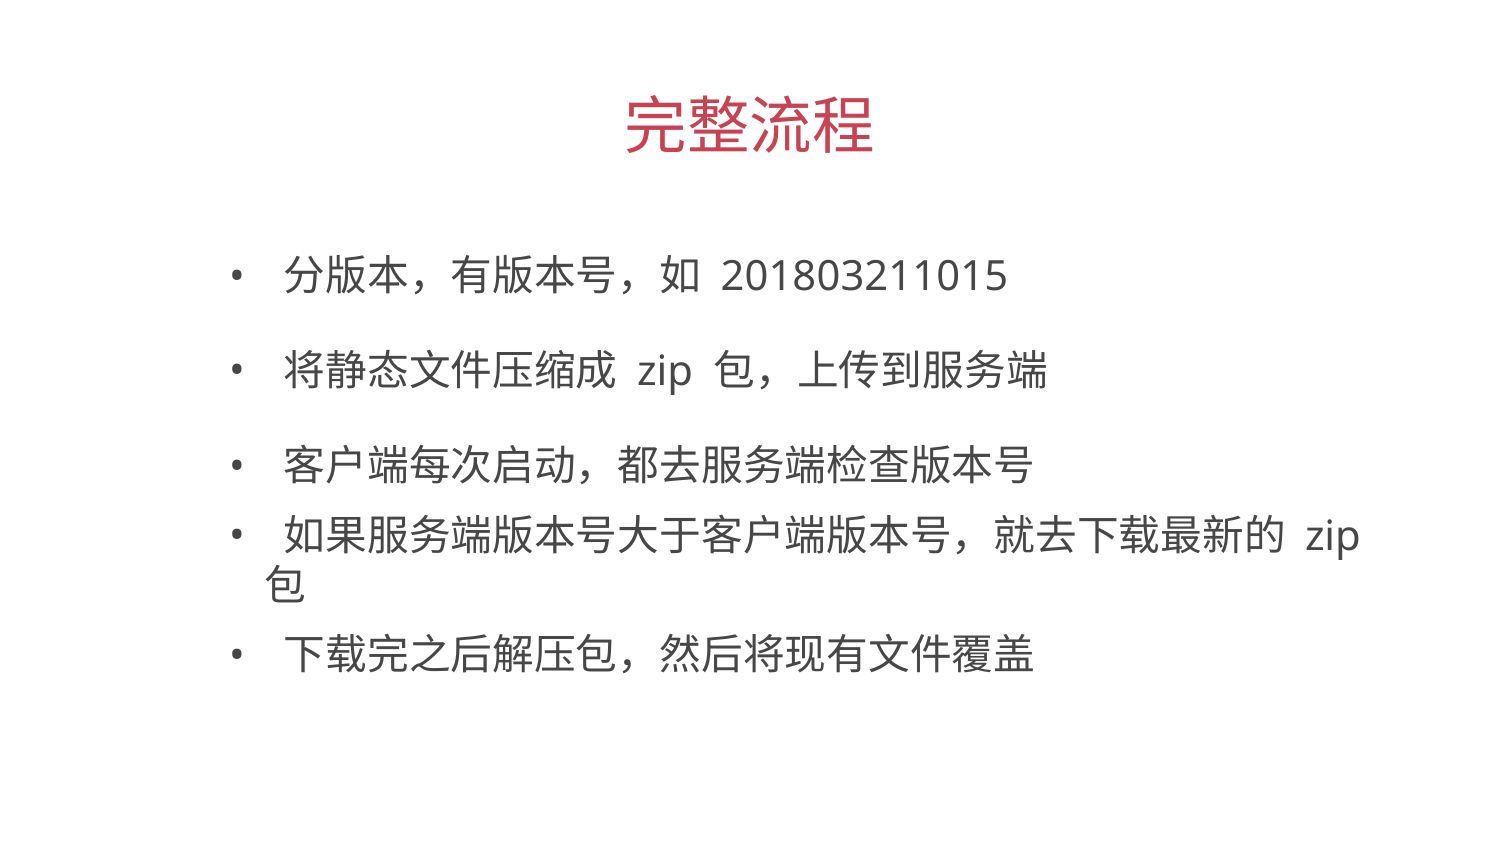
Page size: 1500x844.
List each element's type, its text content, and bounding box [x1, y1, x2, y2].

text_box 将静态文件压缩成 zip 包，上传到服务端 [229, 343, 1365, 394]
text_box 分版本，有版本号，如 201803211015 [229, 248, 1220, 299]
text_box 下载完之后解压包，然后将现有文件覆盖 [229, 628, 1399, 679]
text_box 客户端每次启动，都去服务端检查版本号 [229, 438, 1220, 489]
text_box 如果服务端版本号大于客户端版本号，就去下载最新的 zip 包 [229, 508, 1399, 609]
text_box 完整流程 [624, 86, 876, 162]
